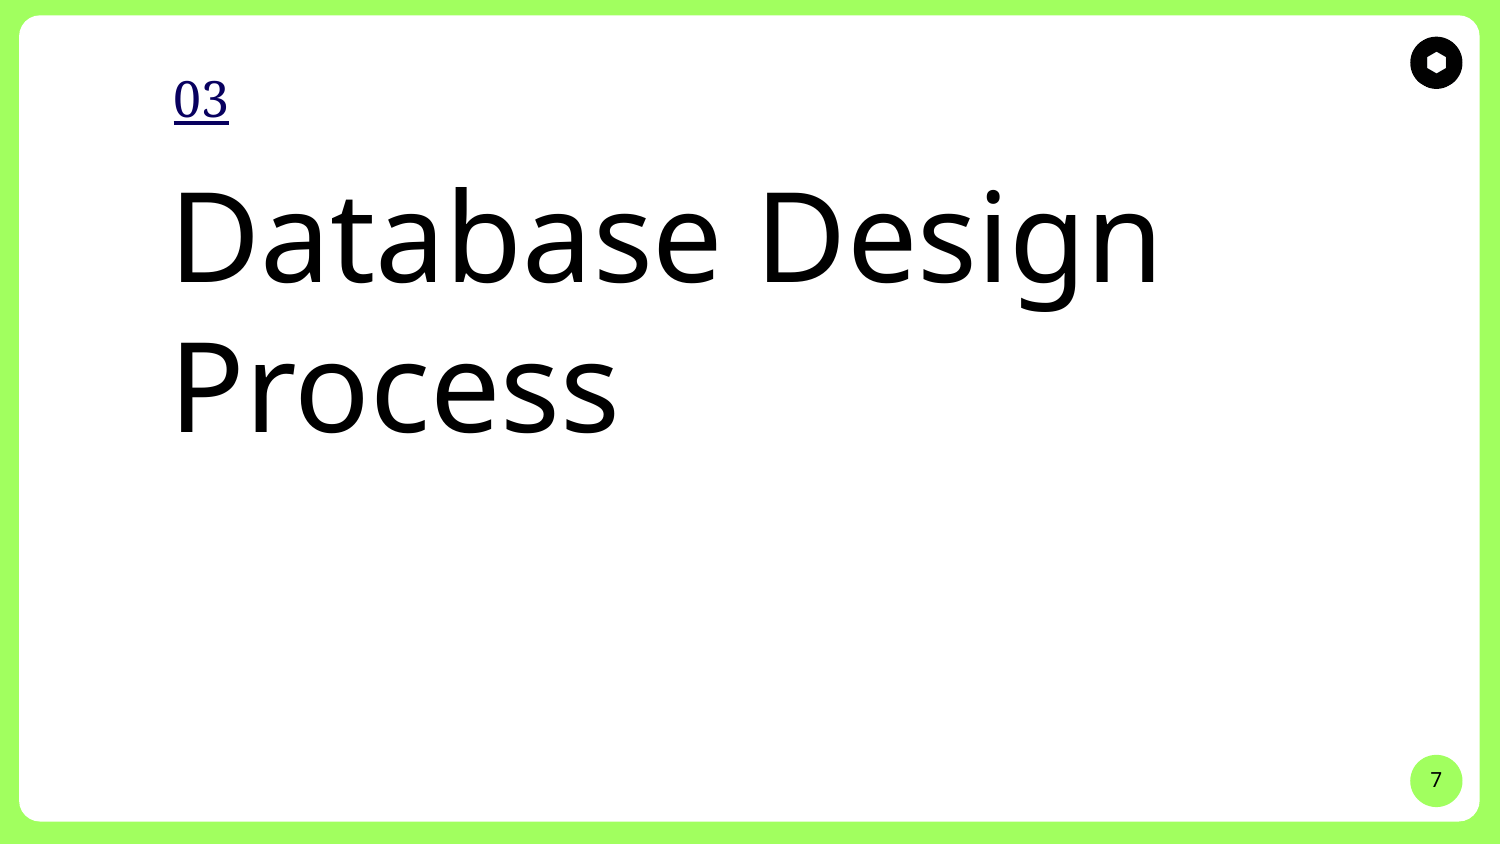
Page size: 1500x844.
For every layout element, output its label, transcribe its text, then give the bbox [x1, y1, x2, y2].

subtitle 03 [158, 52, 537, 118]
slide_number ‹#› [1391, 748, 1482, 814]
picture [1409, 36, 1463, 90]
title Database Design Process [154, 142, 1326, 473]
